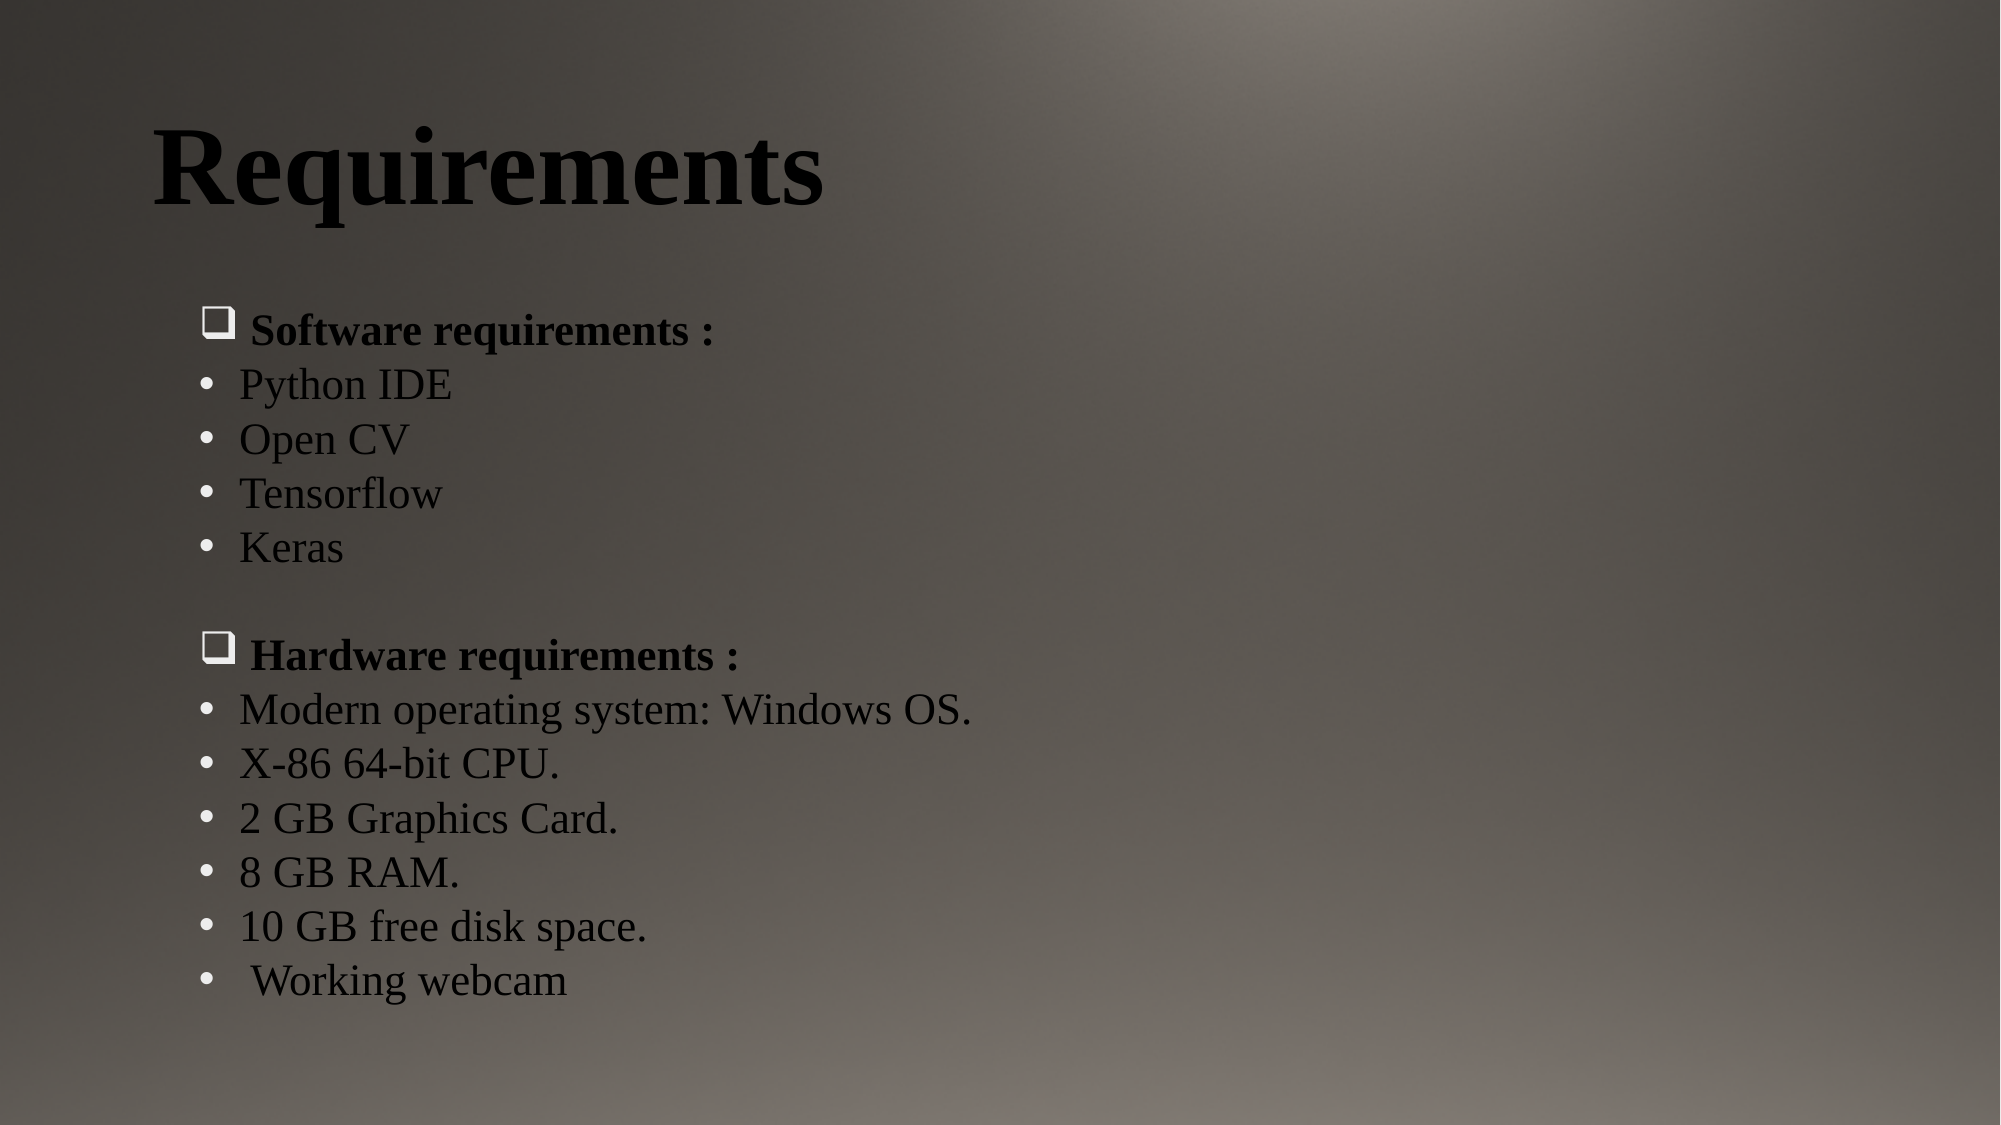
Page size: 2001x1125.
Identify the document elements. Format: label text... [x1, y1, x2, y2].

picture [0, 0, 2001, 1125]
title Requirements [137, 59, 1863, 278]
list Software requirements : Python IDE Open CV Tensorflow Keras Hardware requirements : Modern operating system: Windows OS. X-86 64-bit CPU. 2 GB Graphics Card. 8 GB RAM. 10 GB free disk space. Working webcam [183, 299, 1863, 1014]
